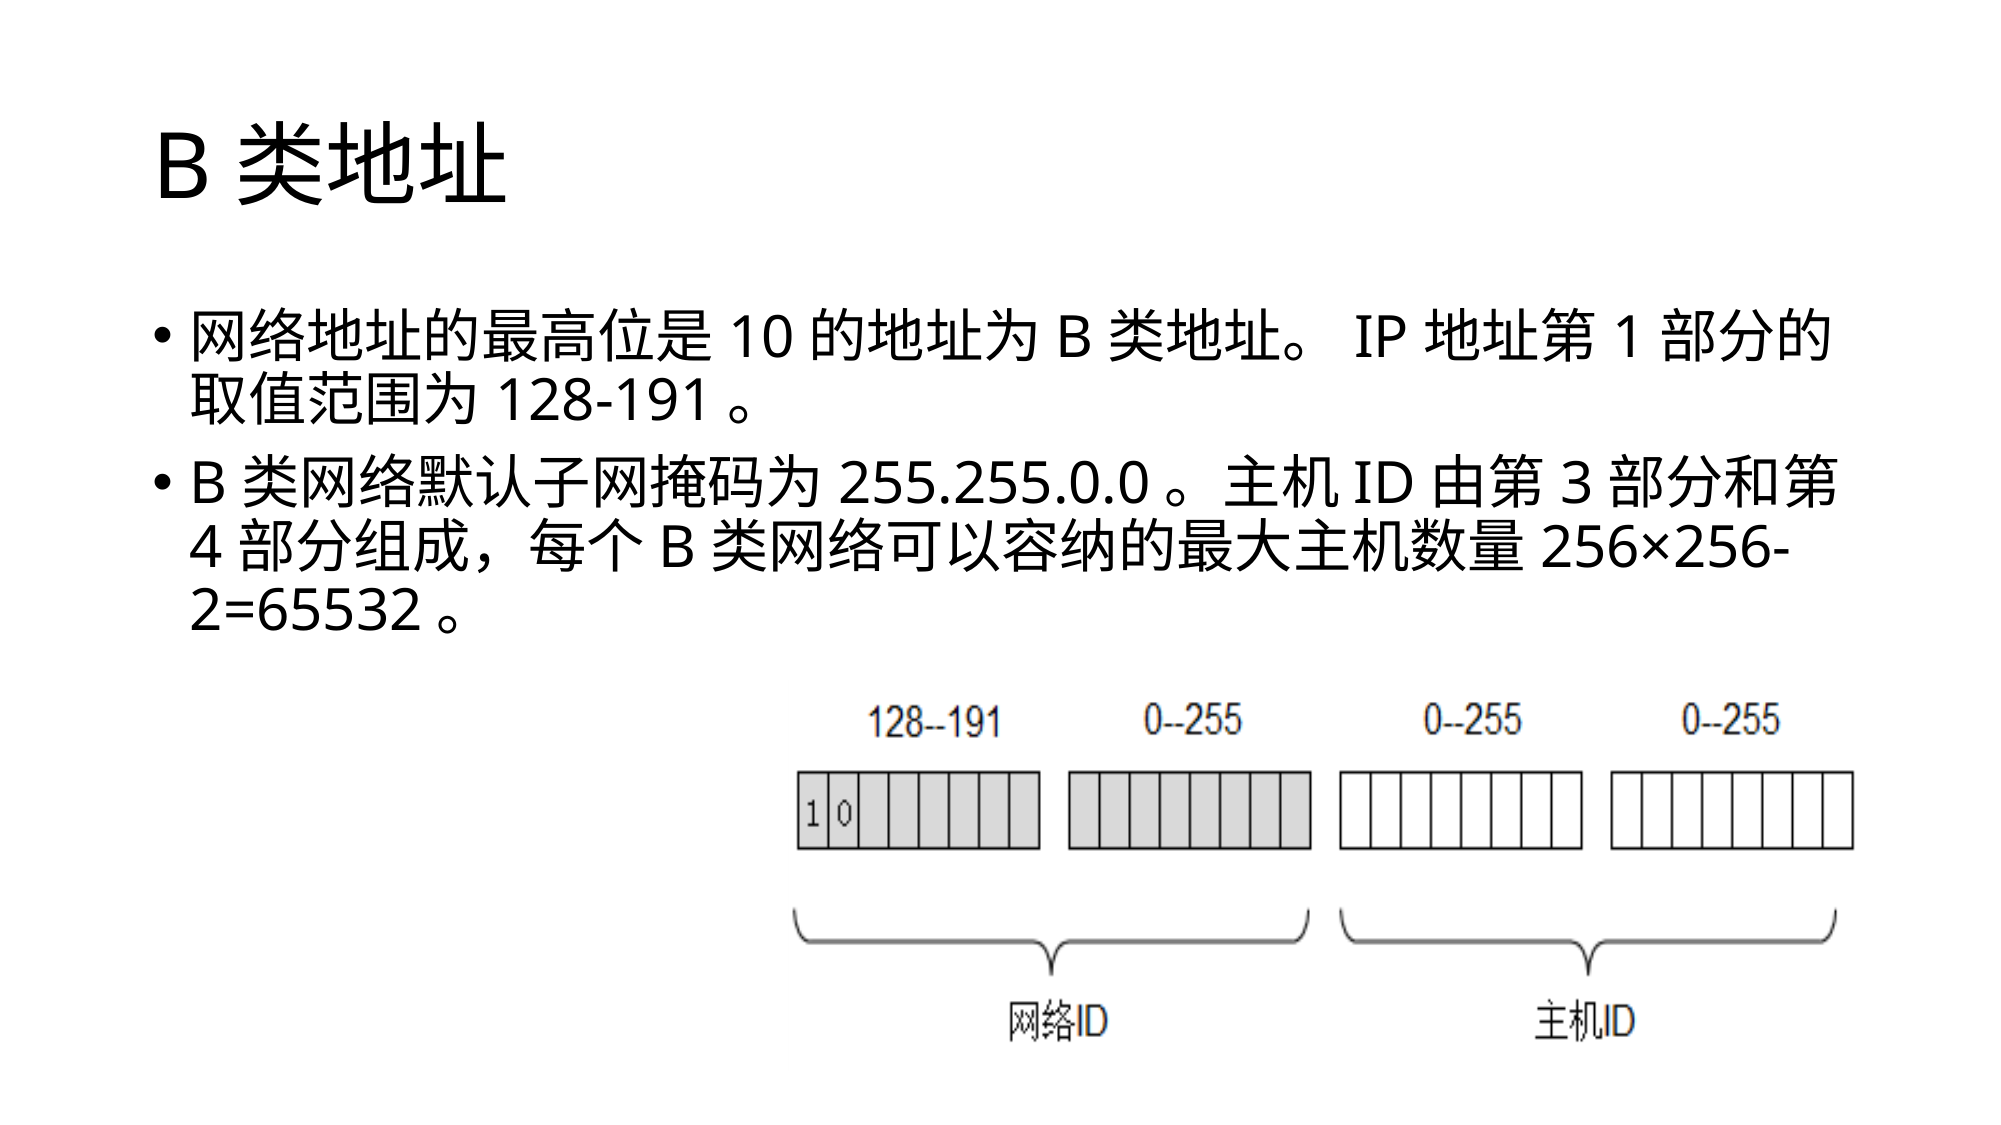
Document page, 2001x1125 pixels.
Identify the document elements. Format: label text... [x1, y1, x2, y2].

list 网络地址的最高位是10的地址为B类地址。IP地址第1部分的取值范围为128-191。 B类网络默认子网掩码为255.255.0.0。主机ID由第3部分和第4部分组成，每个B类网络可以容纳的最大主机数量256×256-2=65532。 [137, 299, 1863, 1014]
picture [787, 680, 1863, 1071]
title B类地址 [137, 59, 1863, 278]
